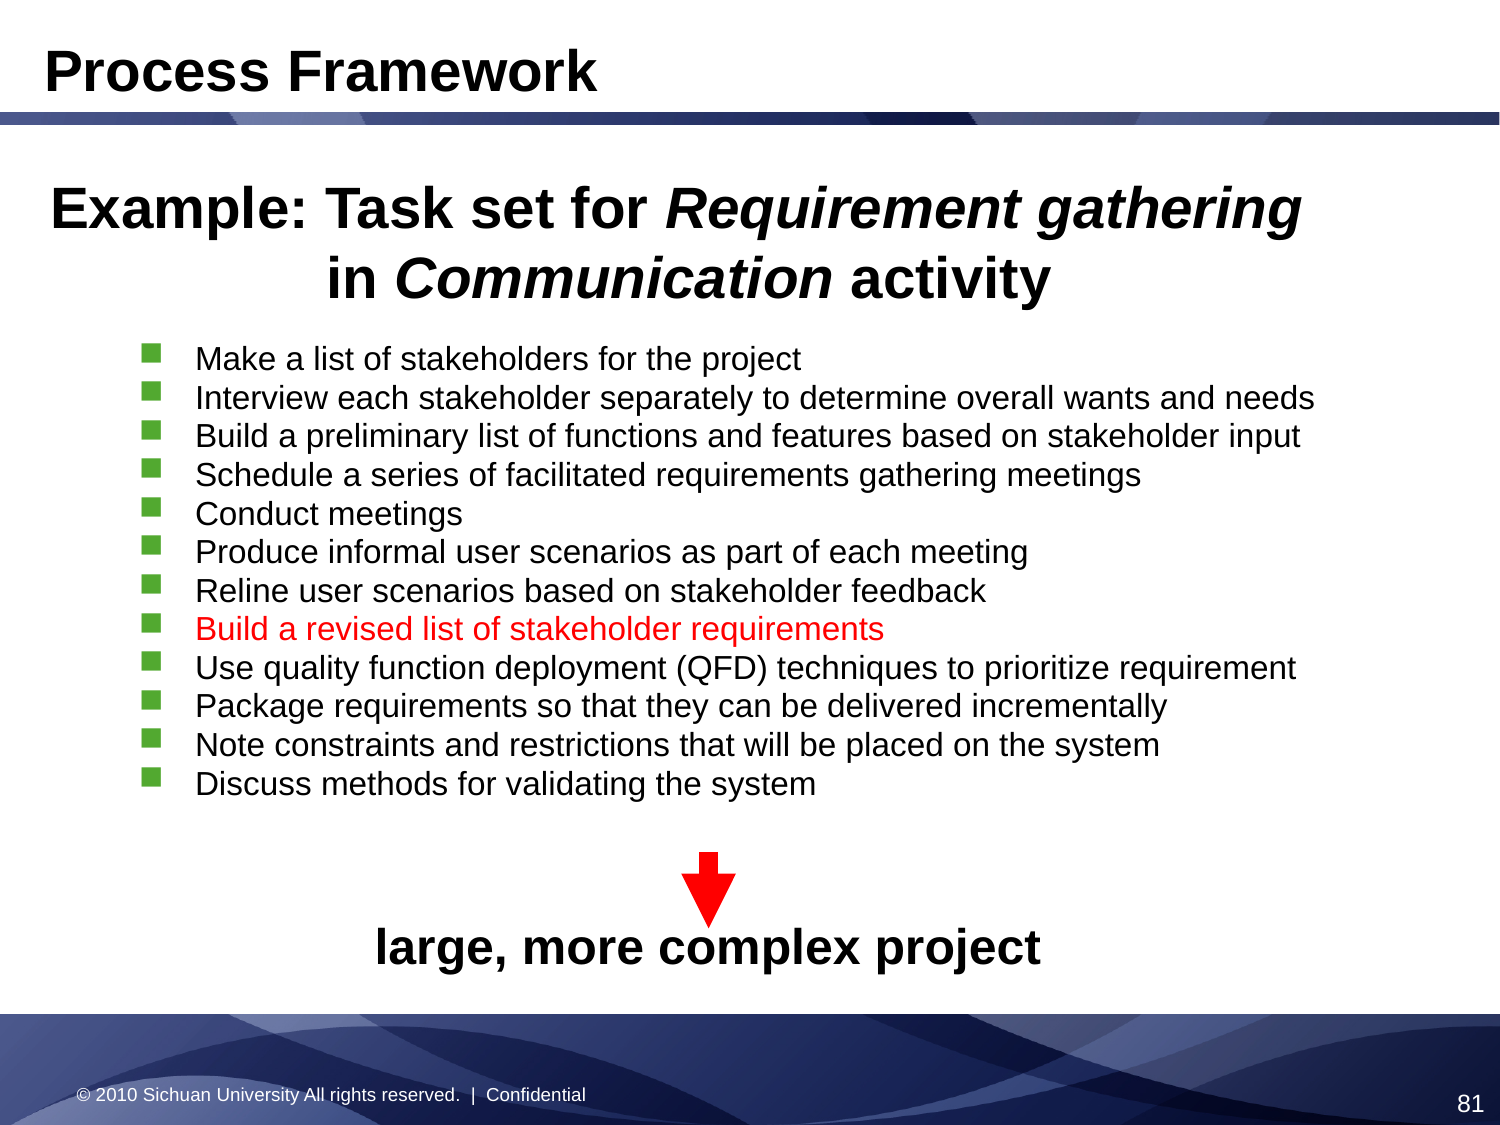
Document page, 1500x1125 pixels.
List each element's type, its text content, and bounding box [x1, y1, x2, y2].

picture [0, 112, 1500, 125]
text_box Process Framework [29, 36, 1430, 100]
text_box Example: Task set for Requirement gathering in Communication activity [35, 172, 1465, 309]
text_box large, more complex project [359, 906, 1057, 982]
text_box Make a list of stakeholders for the project Interview each stakeholder separately to determine overall wants and needs Build a preliminary list of functions and features based on stakeholder input Schedule a series of facilitated requirements gathering meetings Conduct meetings Produce informal user scenarios as part of each meeting Reline user scenarios based on stakeholder feedback Build a revised list of stakeholder requirements Use quality function deployment (QFD) techniques to prioritize requirement Package requirements so that they can be delivered incrementally Note constraints and restrictions that will be placed on the system Discuss methods for validating the system [123, 337, 1341, 823]
picture [0, 1014, 1500, 1125]
text_box [1187, 1087, 1500, 1125]
text_box © 2010 Sichuan University All rights reserved. | Confidential [0, 1062, 663, 1113]
